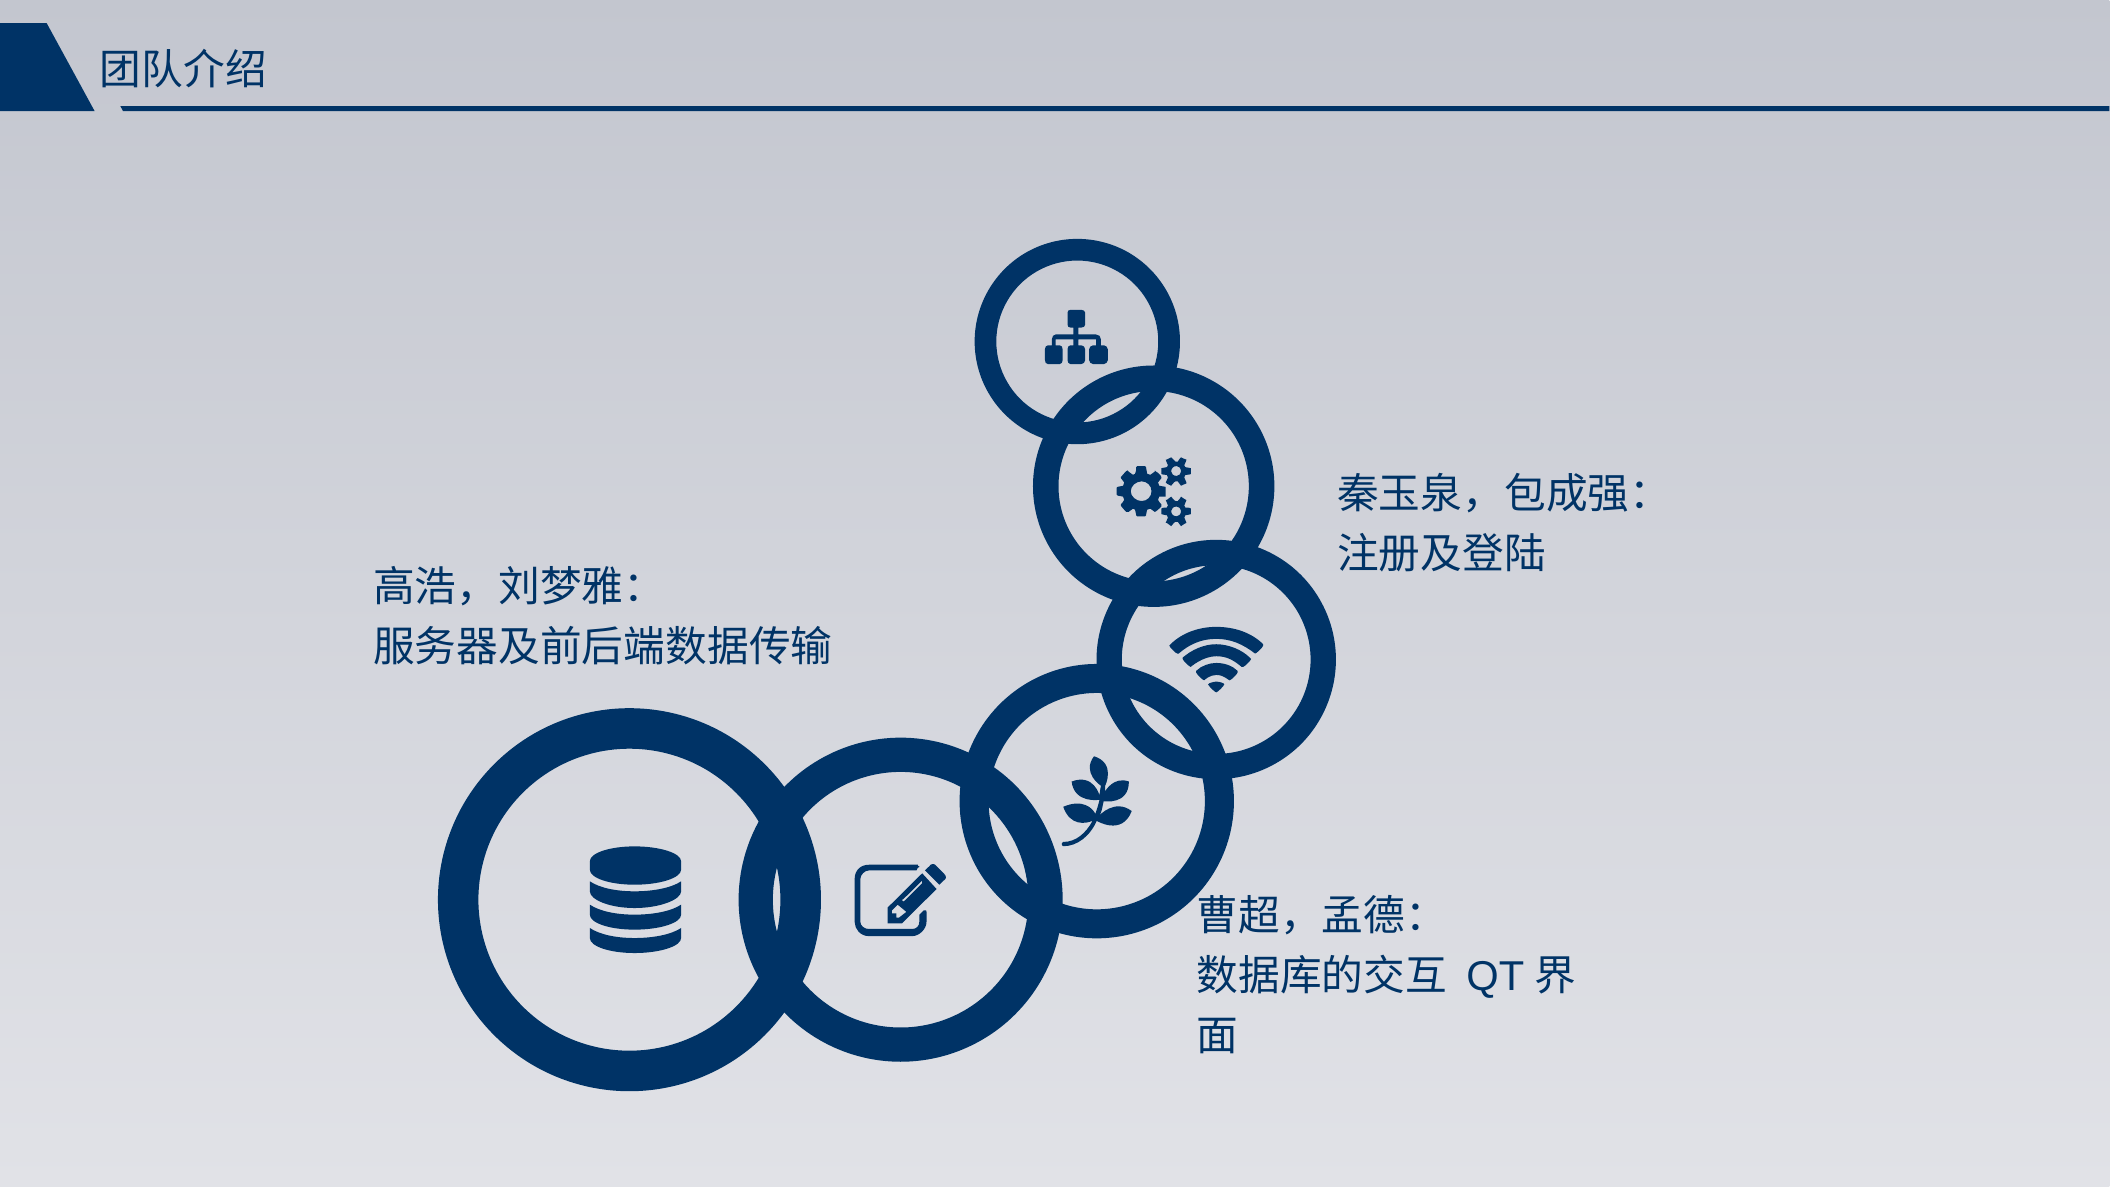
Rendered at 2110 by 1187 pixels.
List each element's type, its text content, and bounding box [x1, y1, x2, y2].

text_box [854, 864, 927, 937]
text_box [1095, 538, 1337, 779]
text_box 高浩，刘梦雅： 服务器及前后端数据传输 [373, 550, 842, 671]
text_box 秦玉泉，包成强： 注册及登陆 [1337, 457, 1801, 578]
text_box [785, 736, 1064, 1063]
text_box 曹超，孟德： 数据库的交互 QT界面 [1196, 878, 1603, 1059]
text_box [1196, 662, 1238, 681]
text_box [887, 873, 937, 924]
text_box [589, 927, 682, 954]
text_box [589, 846, 682, 885]
text_box [1070, 393, 1167, 446]
text_box [1208, 681, 1225, 693]
text_box [925, 864, 946, 885]
text_box [1044, 309, 1108, 365]
text_box [1169, 626, 1264, 654]
text_box [1116, 457, 1191, 527]
text_box [436, 707, 823, 1093]
text_box [589, 881, 682, 909]
text_box [118, 104, 2110, 113]
text_box [1031, 364, 1276, 600]
text_box [1100, 695, 1201, 780]
text_box [1061, 756, 1132, 847]
text_box 团队介绍 [99, 42, 603, 93]
text_box [968, 662, 1235, 940]
text_box [958, 788, 1027, 920]
text_box [737, 822, 777, 977]
text_box [1140, 567, 1242, 608]
text_box [589, 904, 682, 930]
text_box [973, 237, 1182, 439]
text_box [1182, 644, 1252, 667]
text_box [0, 22, 97, 113]
